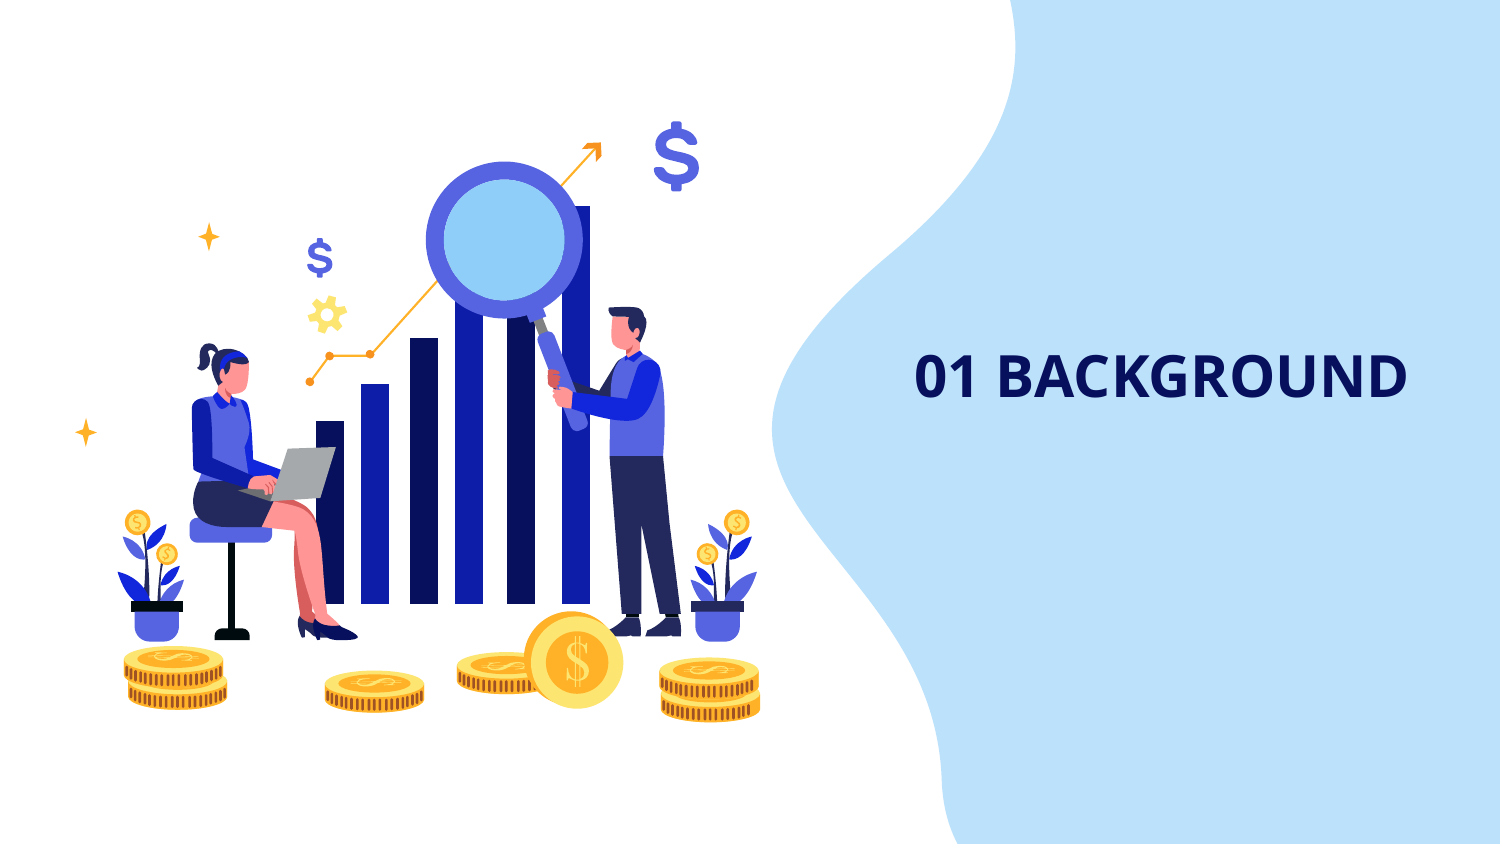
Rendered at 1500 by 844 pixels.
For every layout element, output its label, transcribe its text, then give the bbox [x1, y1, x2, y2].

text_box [74, 121, 761, 723]
title 01 BACKGROUND [789, 323, 1425, 418]
